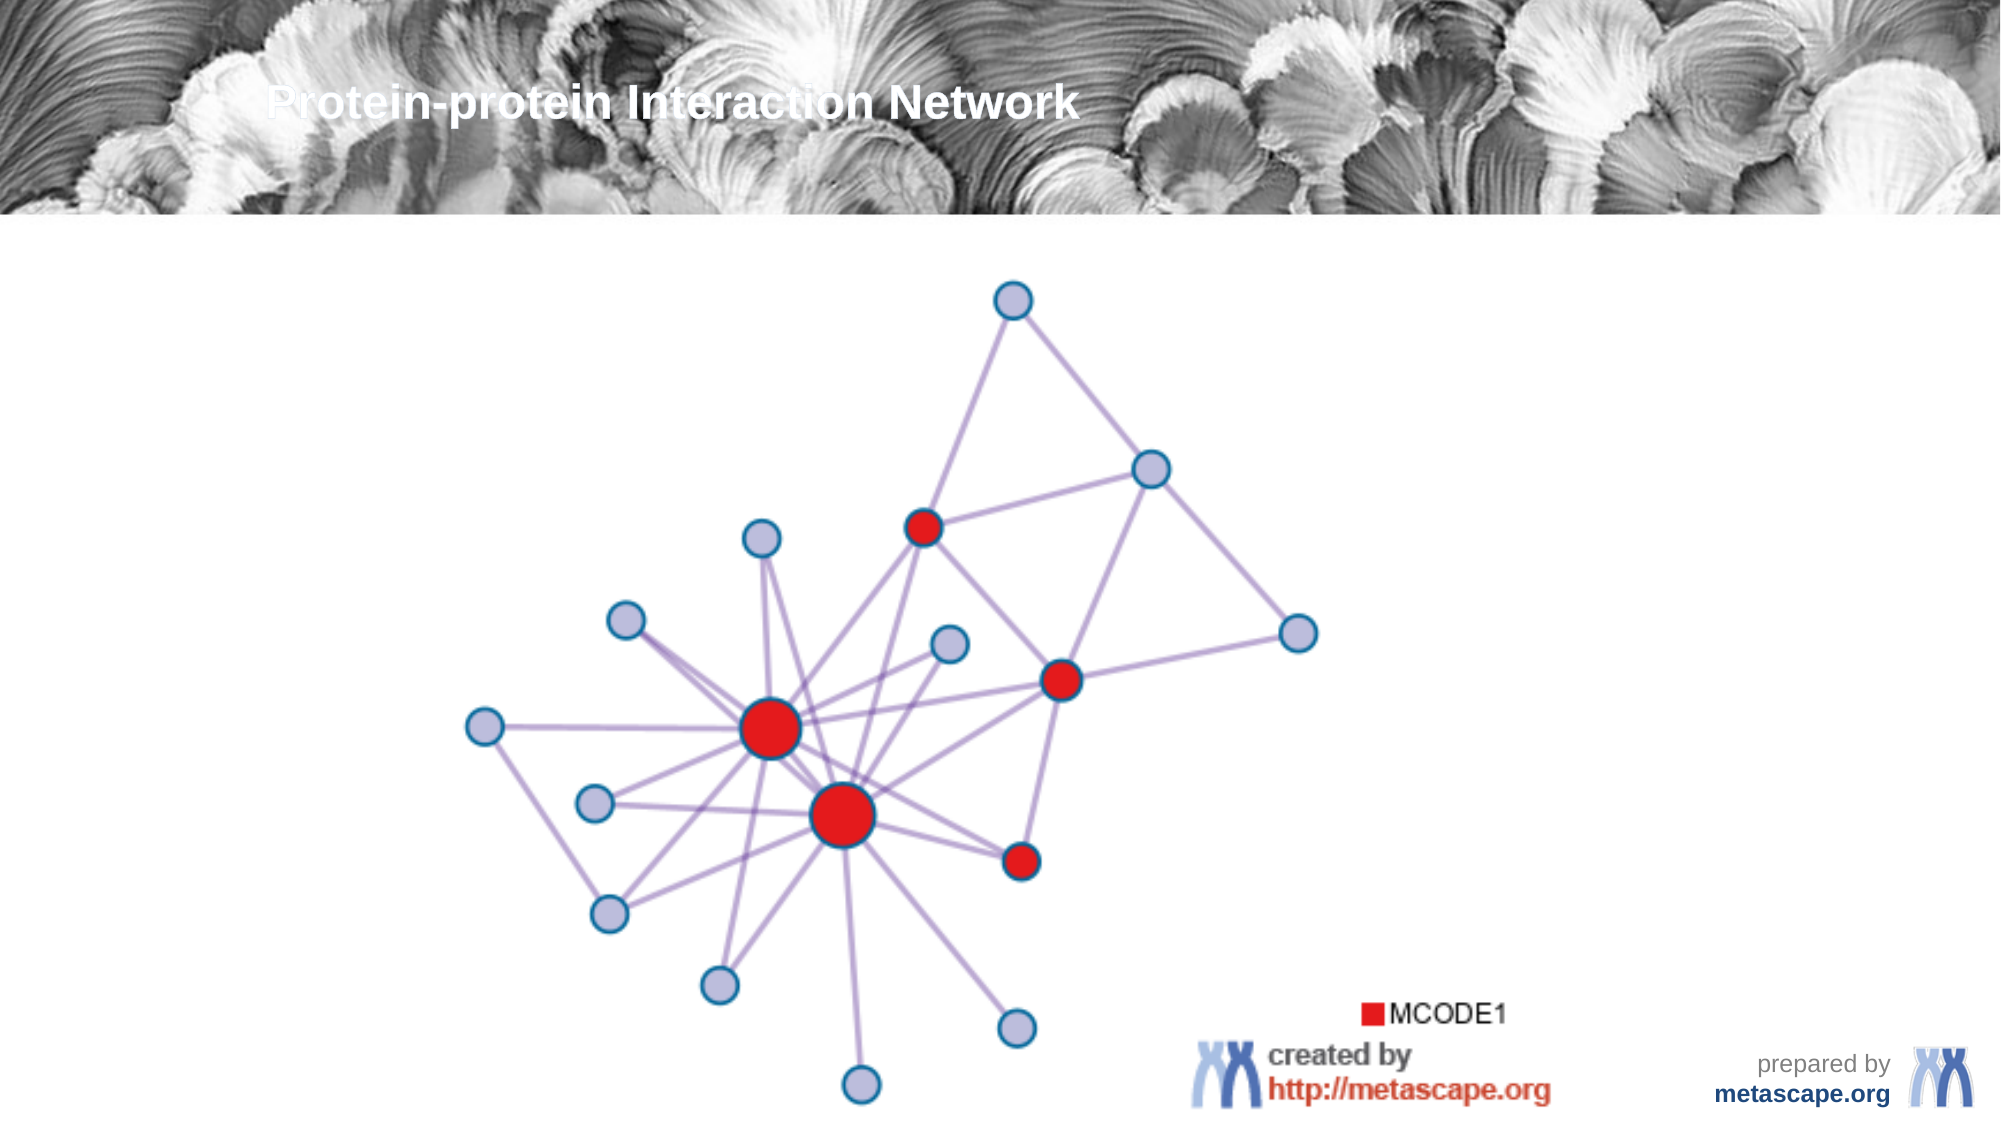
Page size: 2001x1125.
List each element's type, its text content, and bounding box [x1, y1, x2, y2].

title Protein-protein Interaction Network [249, 61, 1602, 137]
picture [0, 0, 2001, 1125]
